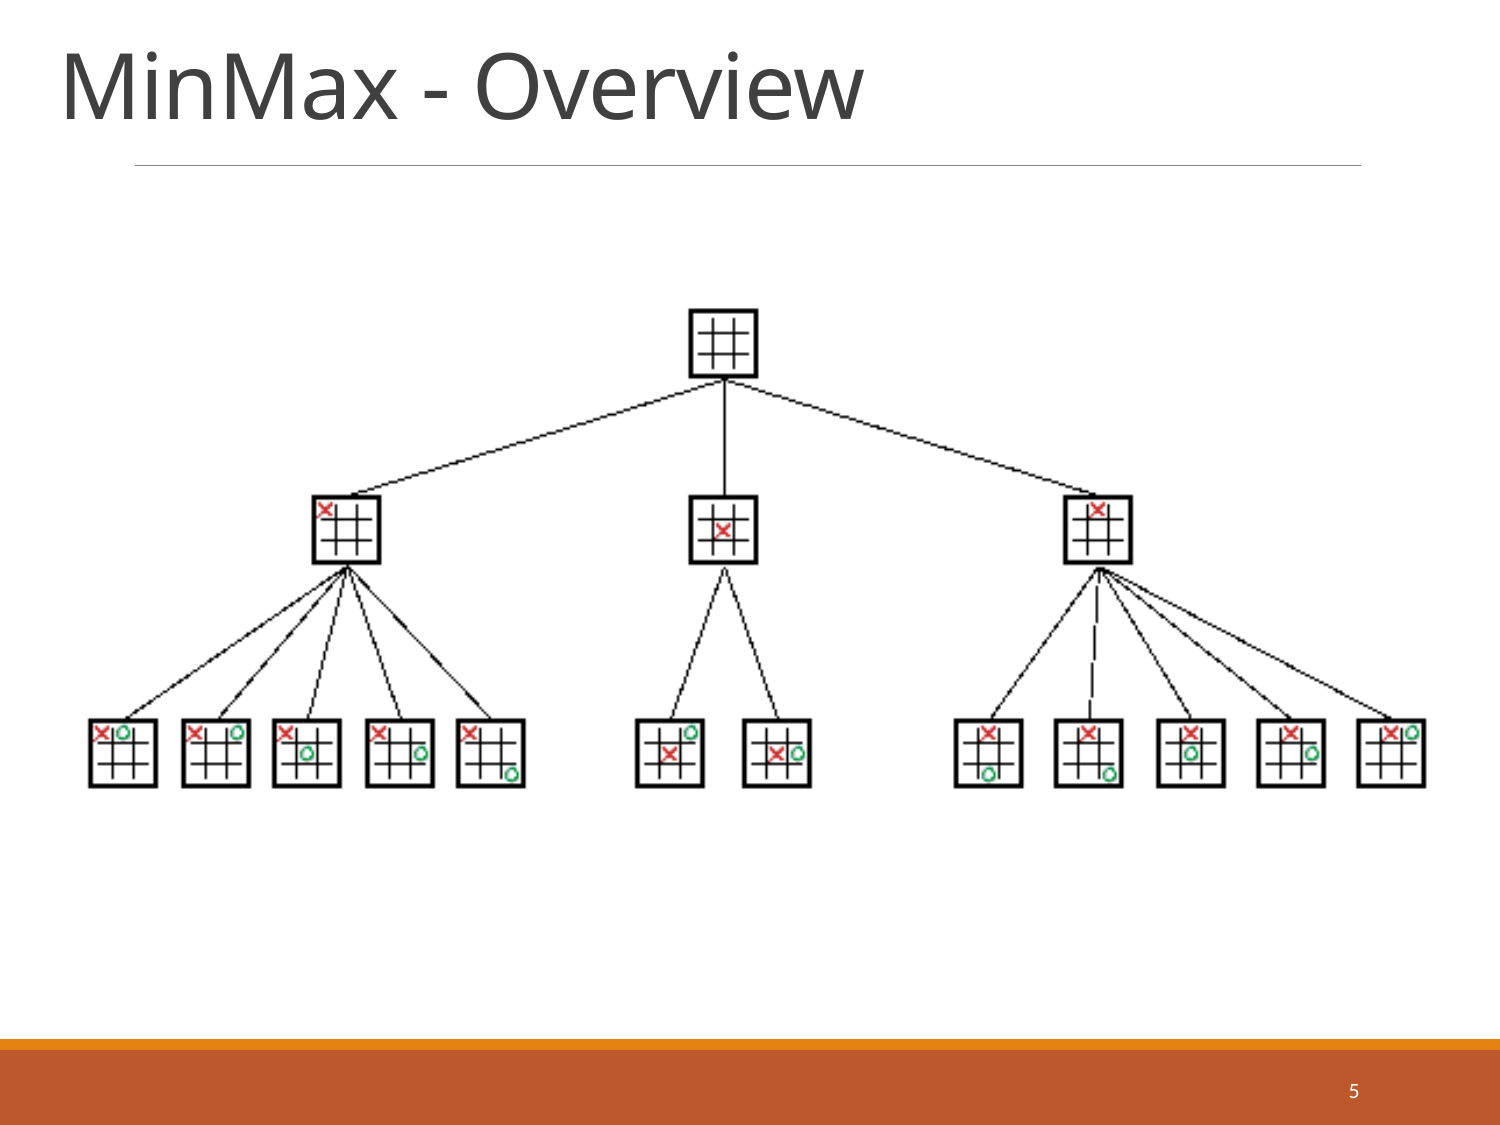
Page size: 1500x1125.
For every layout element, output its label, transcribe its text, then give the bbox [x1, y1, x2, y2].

picture [60, 285, 1458, 811]
title MinMax - Overview [43, 26, 1457, 146]
slide_number 5 [1218, 1059, 1380, 1120]
